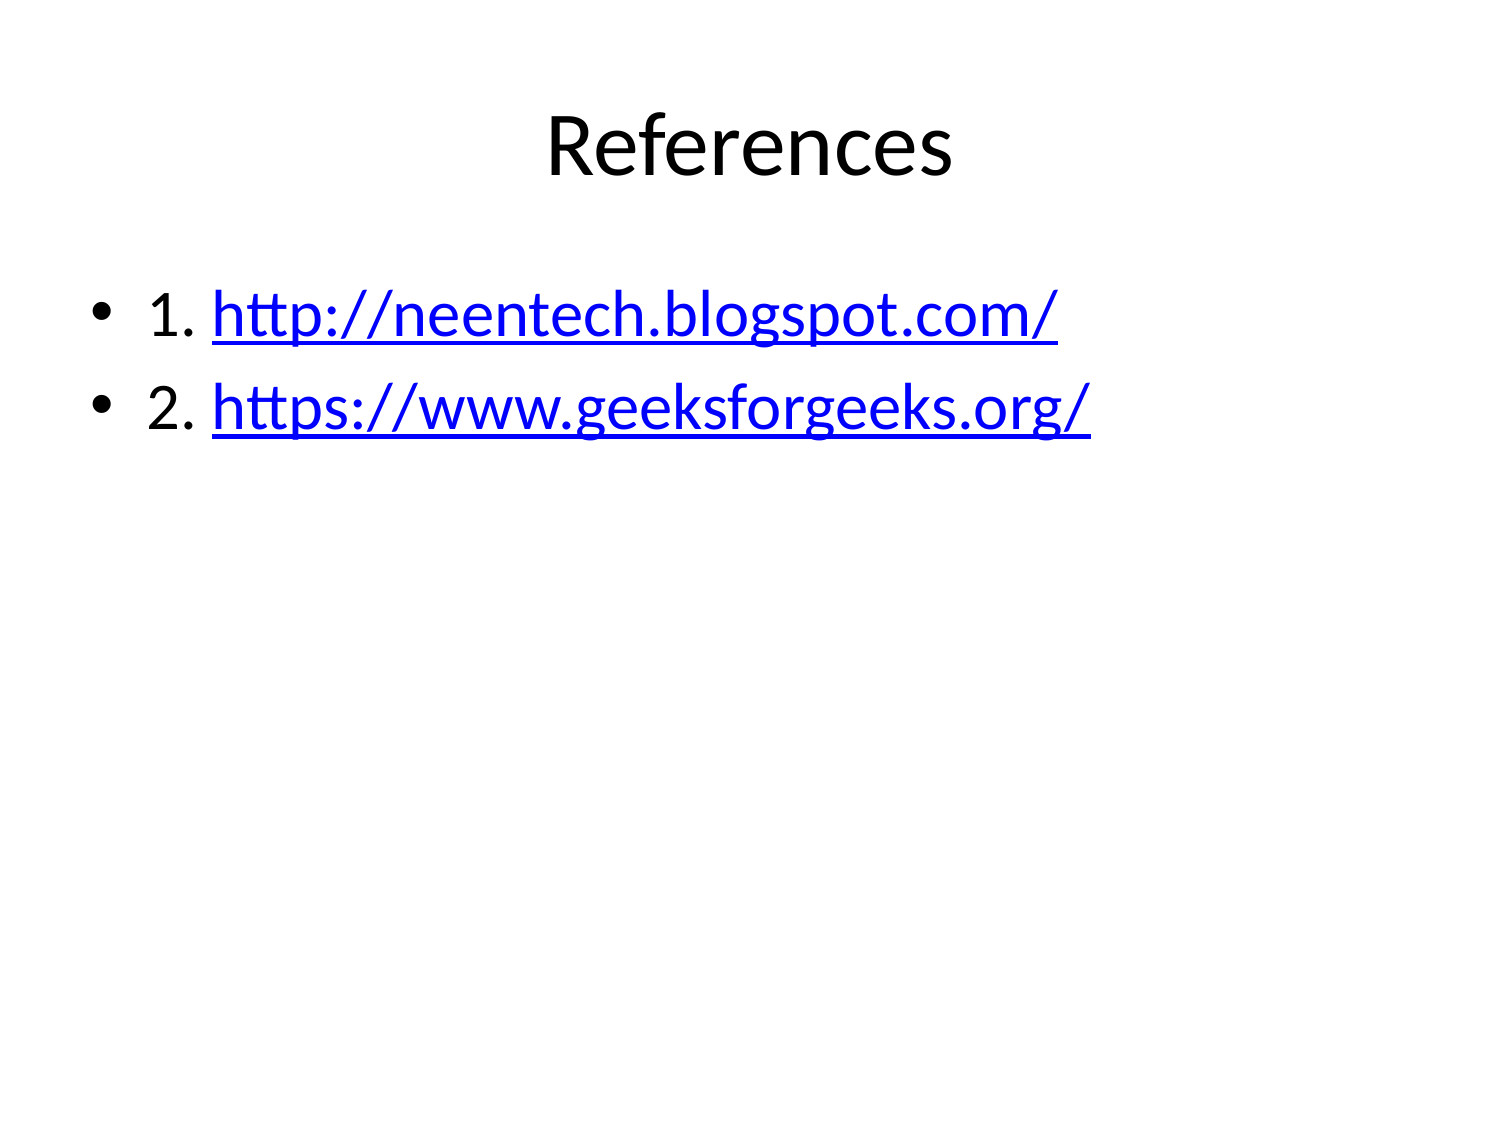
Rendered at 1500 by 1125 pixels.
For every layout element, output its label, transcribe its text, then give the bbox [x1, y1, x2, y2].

title References [75, 45, 1425, 233]
list 1. http://neentech.blogspot.com/ 2. https://www.geeksforgeeks.org/ [75, 262, 1425, 1005]
